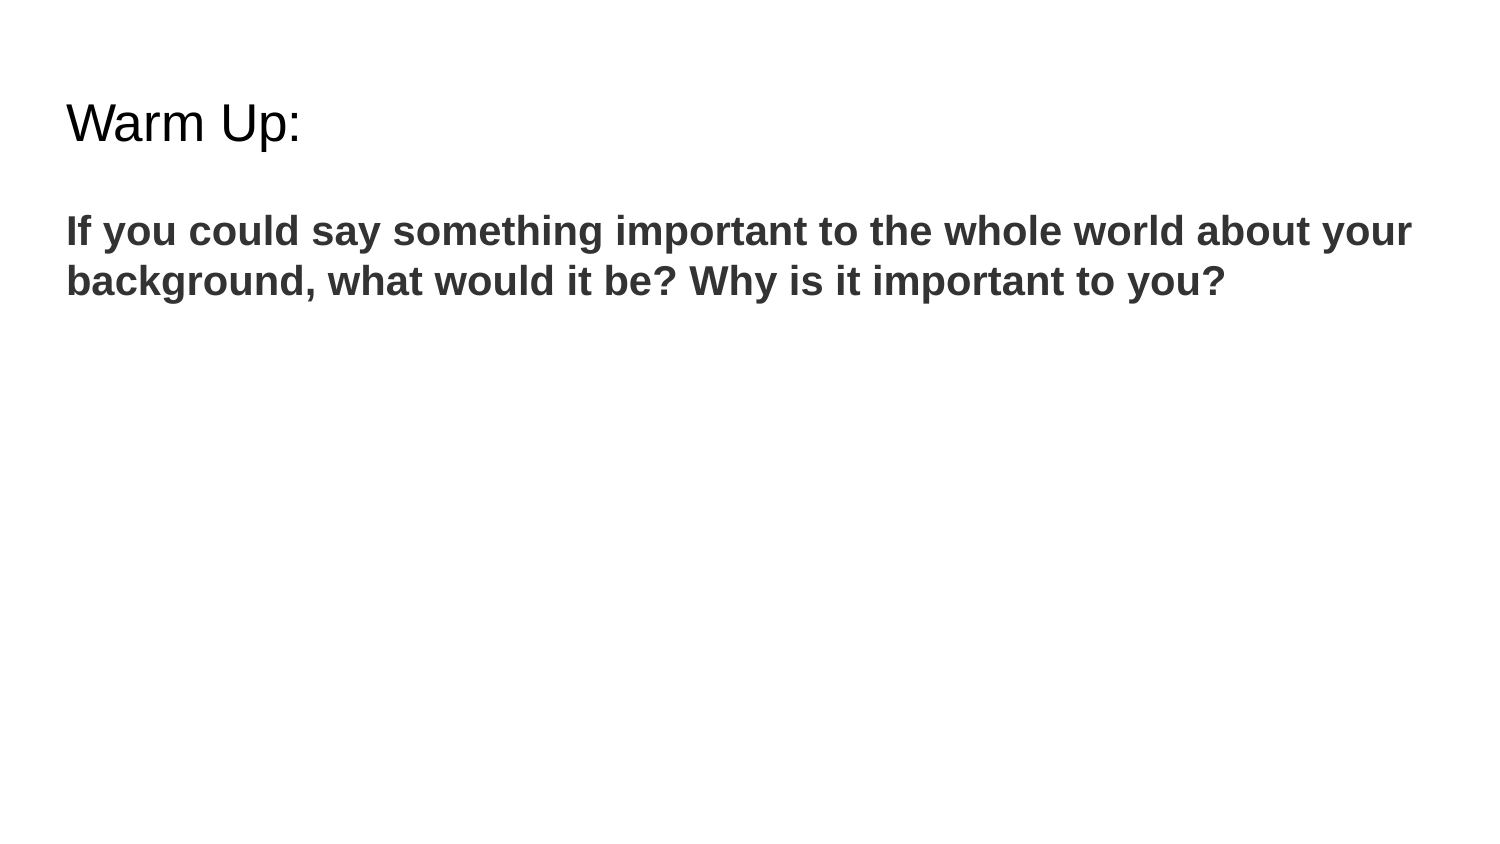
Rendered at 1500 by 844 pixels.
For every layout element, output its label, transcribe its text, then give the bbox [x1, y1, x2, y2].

title Warm Up: [51, 72, 1449, 167]
list If you could say something important to the whole world about your background, what would it be? Why is it important to you? [51, 189, 1449, 750]
